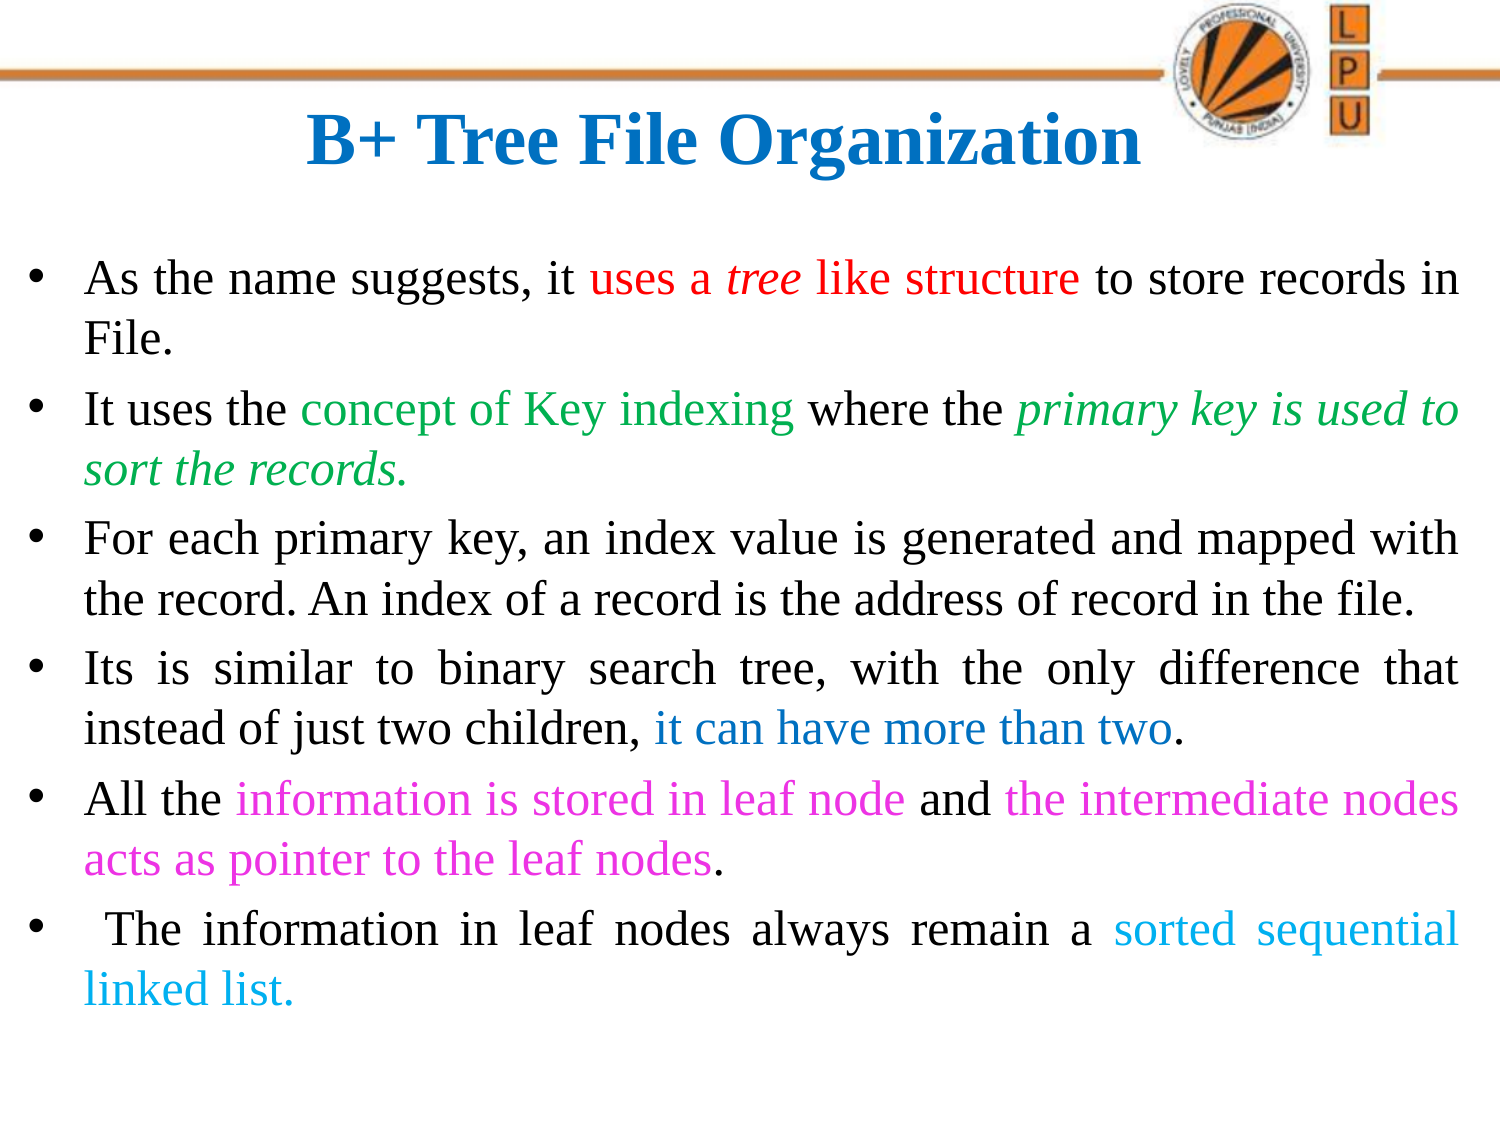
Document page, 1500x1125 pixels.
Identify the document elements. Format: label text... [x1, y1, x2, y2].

picture [0, 0, 1500, 151]
text_box B+ Tree File Organization [292, 159, 1158, 188]
list As the name suggests, it uses a tree like structure to store records in File. It uses the concept of Key indexing where the primary key is used to sort the records. For each primary key, an index value is generated and mapped with the record. An index of a record is the address of record in the file. Its is similar to binary search tree, with the only difference that instead of just two children, it can have more than two. All the information is stored in leaf node and the intermediate nodes acts as pointer to the leaf nodes. The information in leaf nodes always remain a sorted sequential linked list. [12, 237, 1475, 1113]
